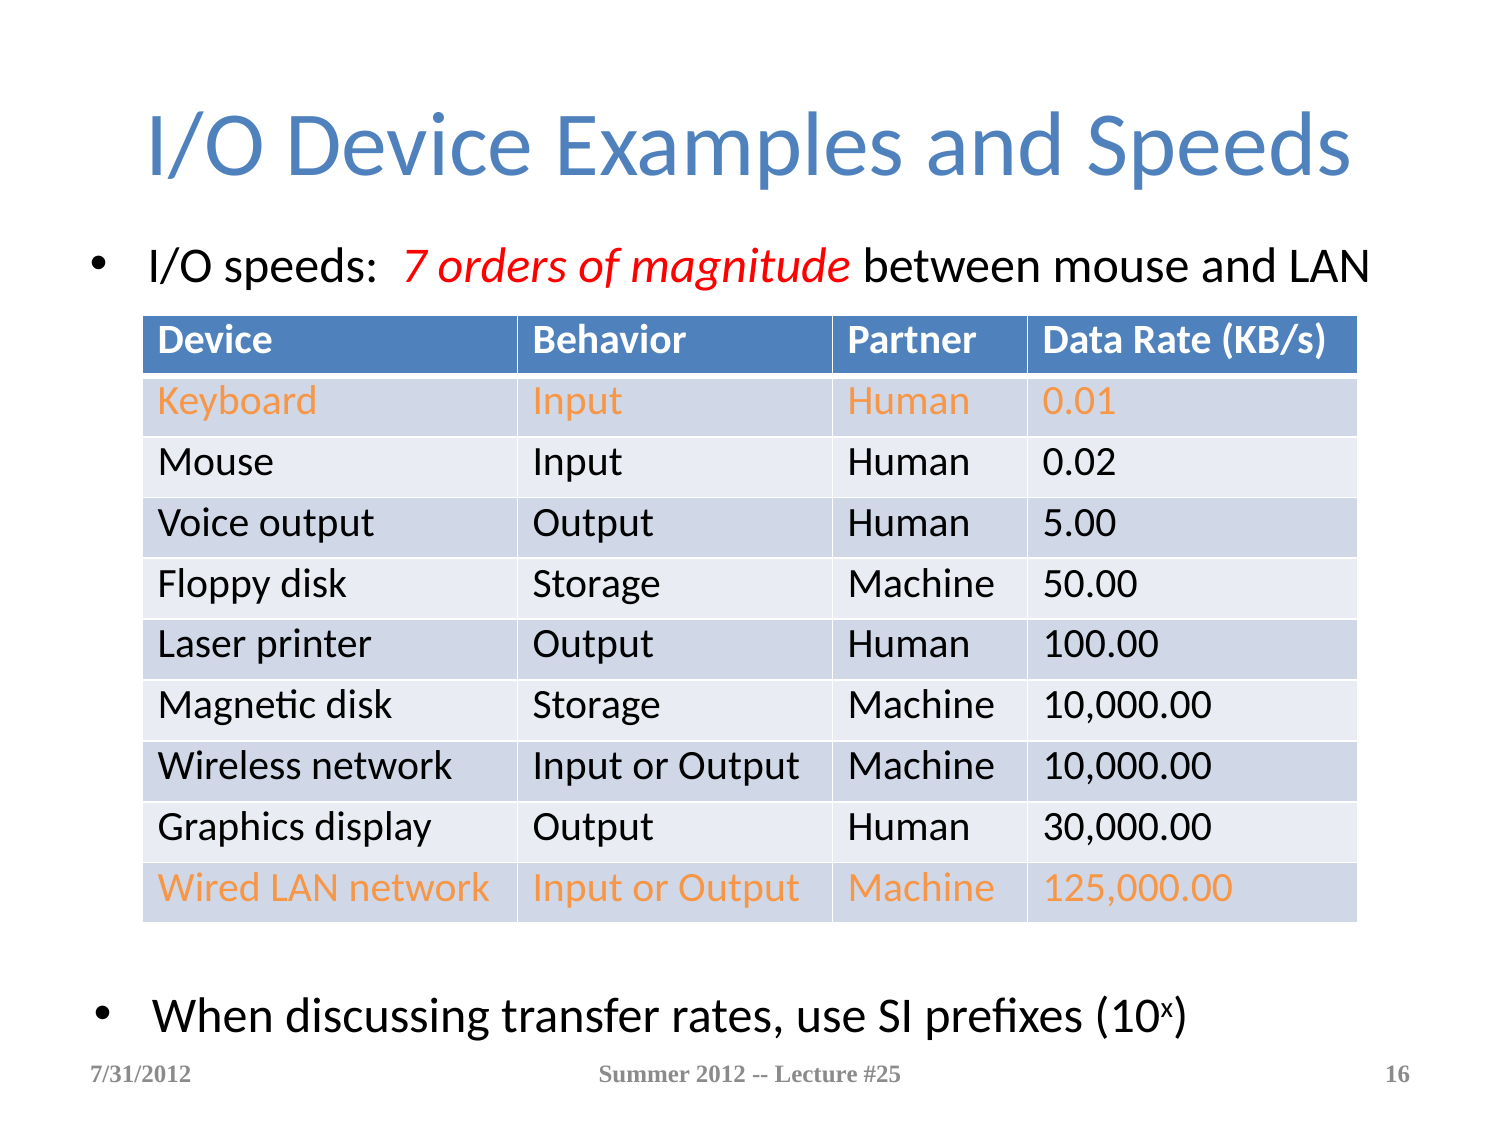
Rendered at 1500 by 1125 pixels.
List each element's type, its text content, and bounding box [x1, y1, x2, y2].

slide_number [75, 1042, 425, 1103]
table_cell Input [518, 438, 832, 497]
table_cell Voice output [143, 498, 517, 557]
table_cell Output [518, 803, 832, 862]
table_cell Machine [833, 742, 1027, 801]
table_cell Human [833, 498, 1027, 557]
table_cell Input or Output [518, 742, 832, 801]
table_cell 100.00 [1028, 620, 1357, 679]
table_cell Human [833, 803, 1027, 862]
table_cell Laser printer [143, 620, 517, 679]
table_header Data Rate (KB/s) [1028, 316, 1357, 373]
table_cell 30,000.00 [1028, 803, 1357, 862]
table_cell Output [518, 620, 832, 679]
table_cell Keyboard [143, 379, 517, 436]
table_cell Storage [518, 681, 832, 740]
table_cell Mouse [143, 438, 517, 497]
table_cell 125,000.00 [1028, 863, 1357, 922]
table_cell Machine [833, 681, 1027, 740]
table_cell Output [518, 498, 832, 557]
table_cell 10,000.00 [1028, 742, 1357, 801]
table_cell Machine [833, 559, 1027, 618]
slide_number 16 [1074, 1042, 1425, 1103]
table_cell Magnetic disk [143, 681, 517, 740]
table_cell Human [833, 438, 1027, 497]
table_header Device [143, 316, 517, 373]
table_cell 5.00 [1028, 498, 1357, 557]
text_box When discussing transfer rates, use SI prefixes (10x) [79, 974, 1430, 1050]
table_cell Graphics display [143, 803, 517, 862]
table_cell Input or Output [518, 863, 832, 922]
table_cell 0.01 [1028, 379, 1357, 436]
title I/O Device Examples and Speeds [75, 45, 1425, 224]
footer Summer 2012 -- Lecture #25 [512, 1042, 988, 1103]
table_cell Floppy disk [143, 559, 517, 618]
table_cell 10,000.00 [1028, 681, 1357, 740]
table_cell Human [833, 379, 1027, 436]
table_header Partner [833, 316, 1027, 373]
table_cell Input [518, 379, 832, 436]
table_cell 0.02 [1028, 438, 1357, 497]
table_cell Human [833, 620, 1027, 679]
table_cell Wired LAN network [143, 863, 517, 922]
text_box I/O speeds: 7 orders of magnitude between mouse and LAN [74, 224, 1425, 300]
table_cell 50.00 [1028, 559, 1357, 618]
table_cell Storage [518, 559, 832, 618]
table_cell Wireless network [143, 742, 517, 801]
table_cell Machine [833, 863, 1027, 922]
table_header Behavior [518, 316, 832, 373]
